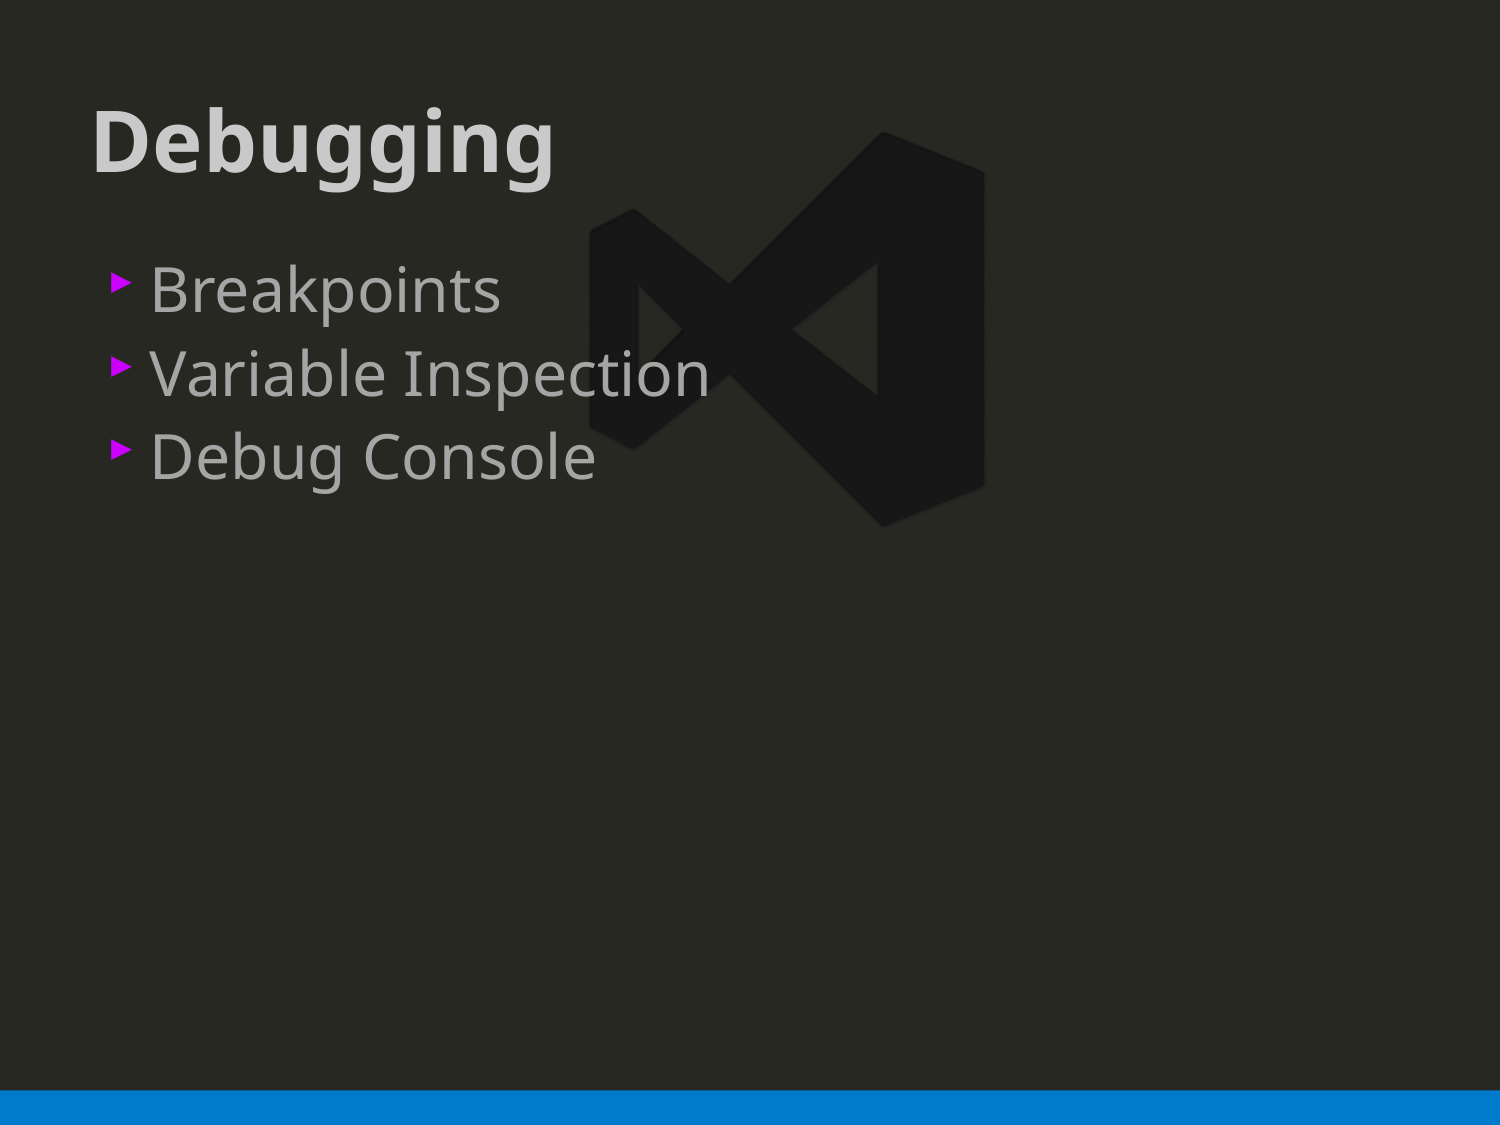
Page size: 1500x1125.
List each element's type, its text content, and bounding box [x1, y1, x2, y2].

picture [0, 0, 1500, 1125]
title Debugging [75, 45, 1425, 233]
list Breakpoints Variable Inspection Debug Console [75, 243, 1425, 986]
